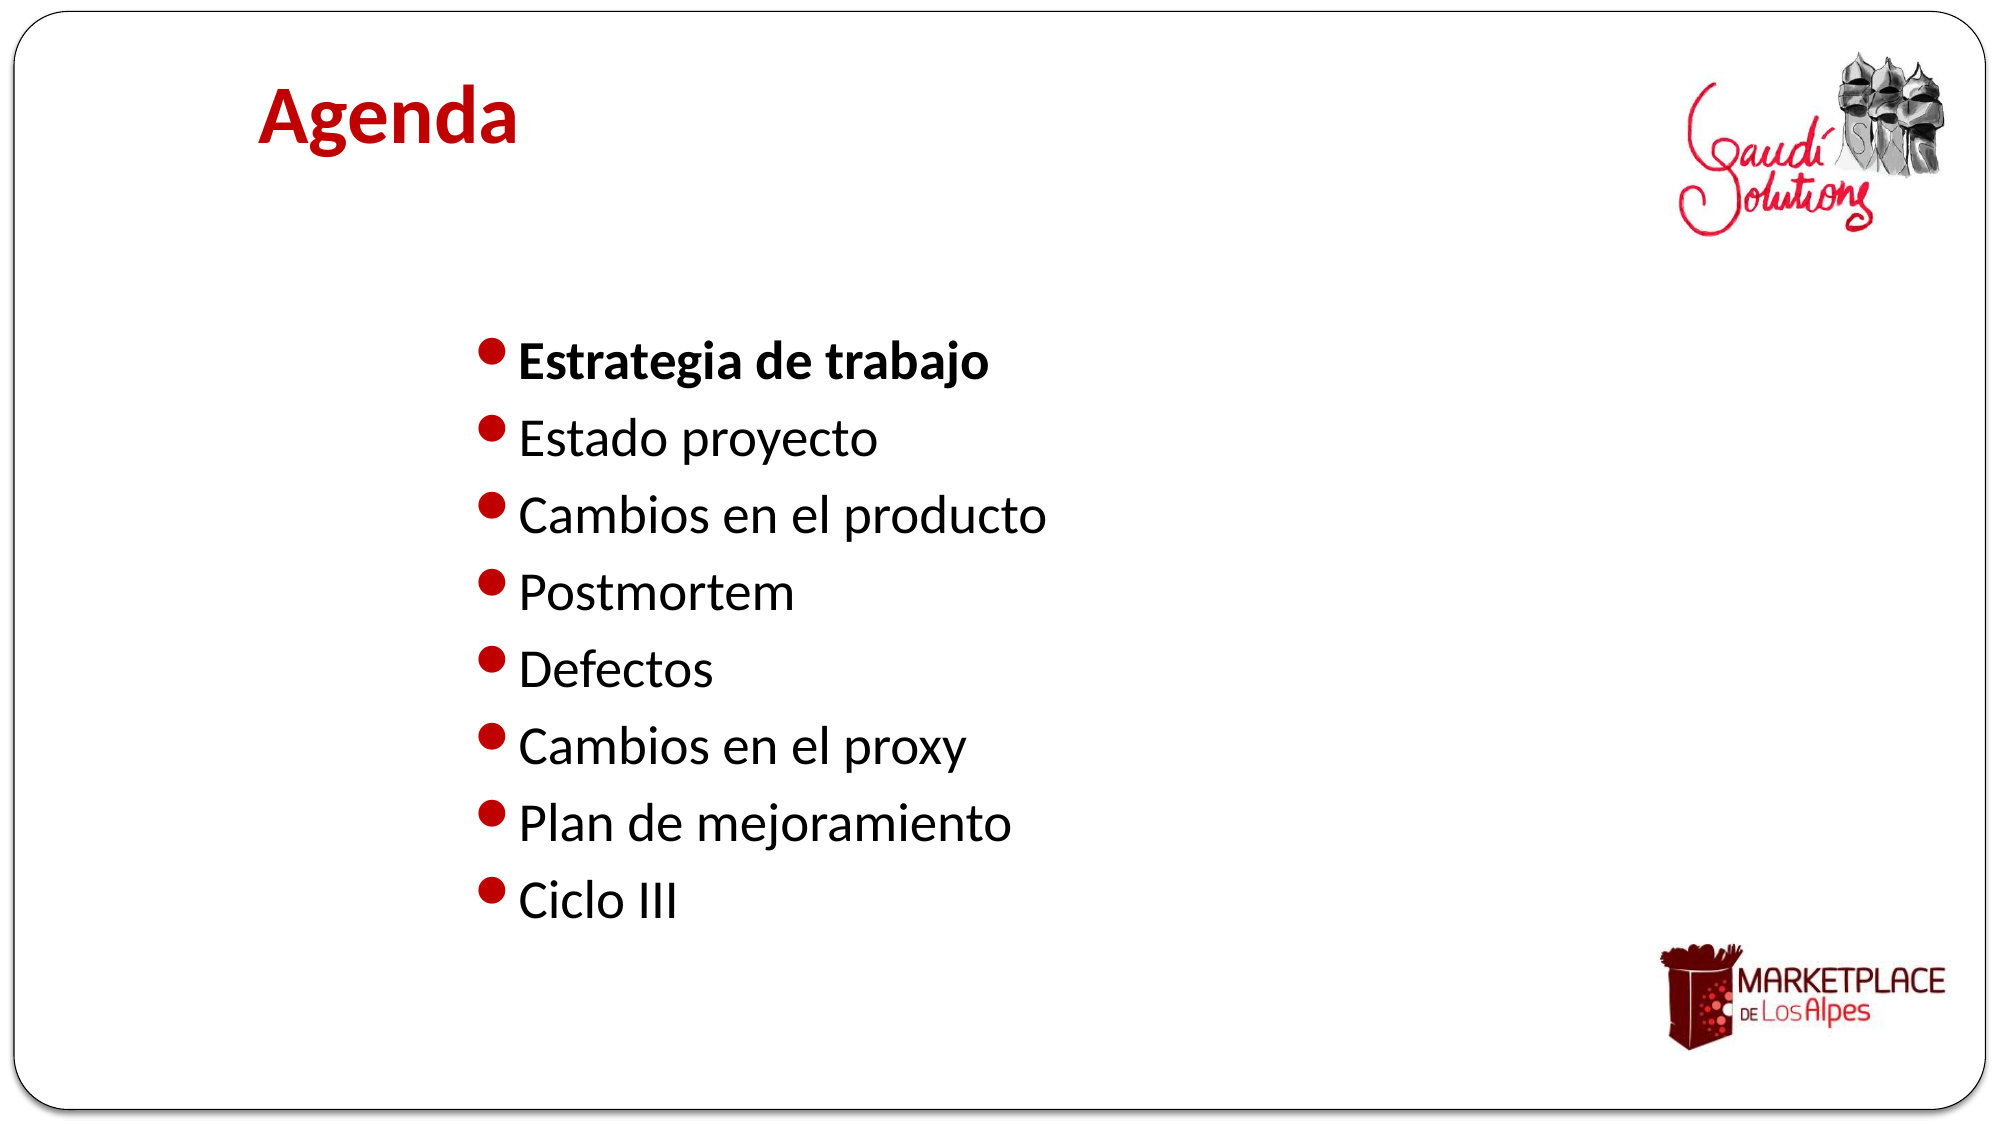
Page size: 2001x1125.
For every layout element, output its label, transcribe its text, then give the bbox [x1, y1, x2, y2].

text_box Agenda [243, 16, 1882, 275]
picture [1657, 941, 1952, 1054]
picture [1647, 43, 1963, 253]
list Estrategia de trabajo Estado proyecto Cambios en el producto Postmortem Defectos Cambios en el proxy Plan de mejoramiento Ciclo III [459, 317, 2000, 943]
